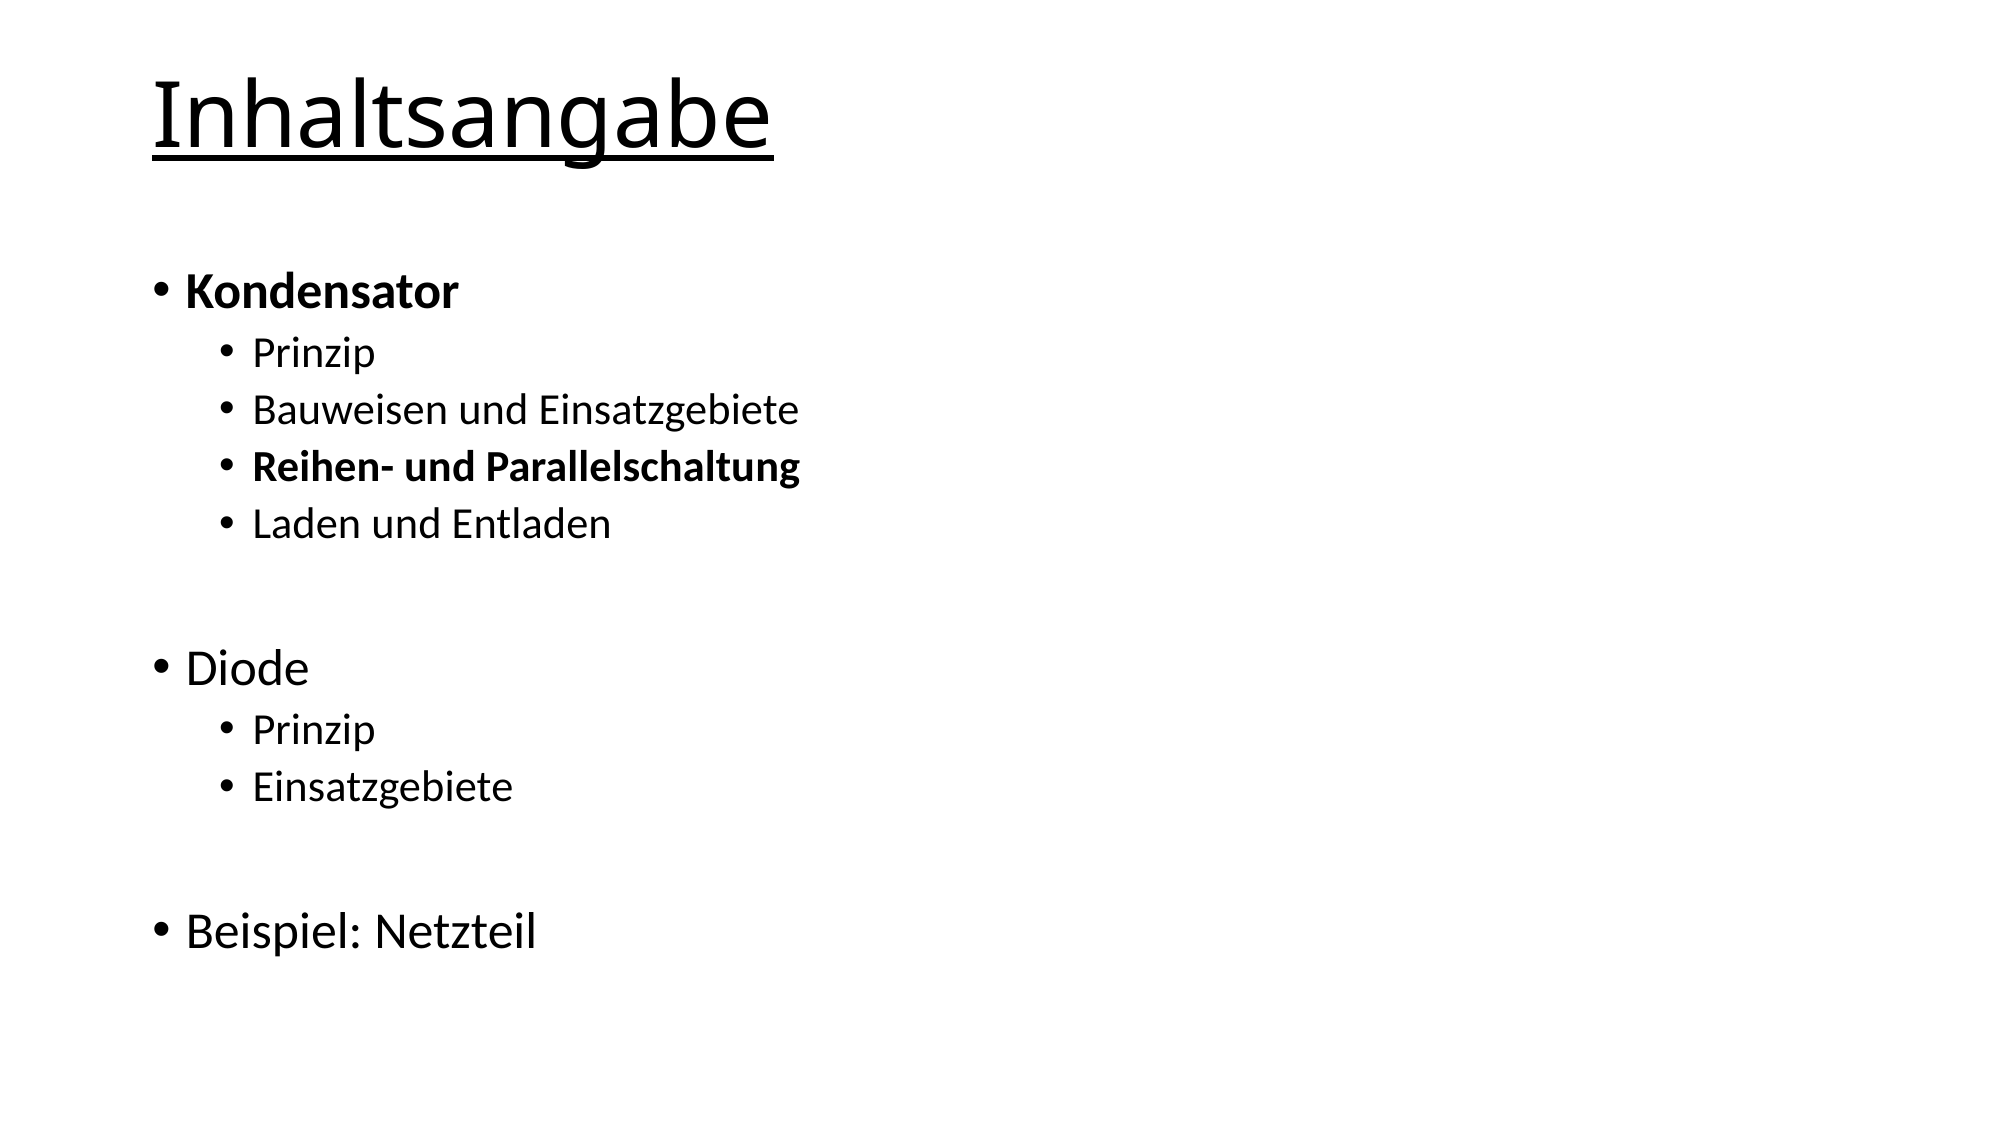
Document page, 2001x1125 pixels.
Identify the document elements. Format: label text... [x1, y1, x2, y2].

title Inhaltsangabe [137, 59, 1863, 177]
list Kondensator Prinzip Bauweisen und Einsatzgebiete Reihen- und Parallelschaltung Laden und Entladen Diode Prinzip Einsatzgebiete Beispiel: Netzteil [137, 256, 1863, 971]
